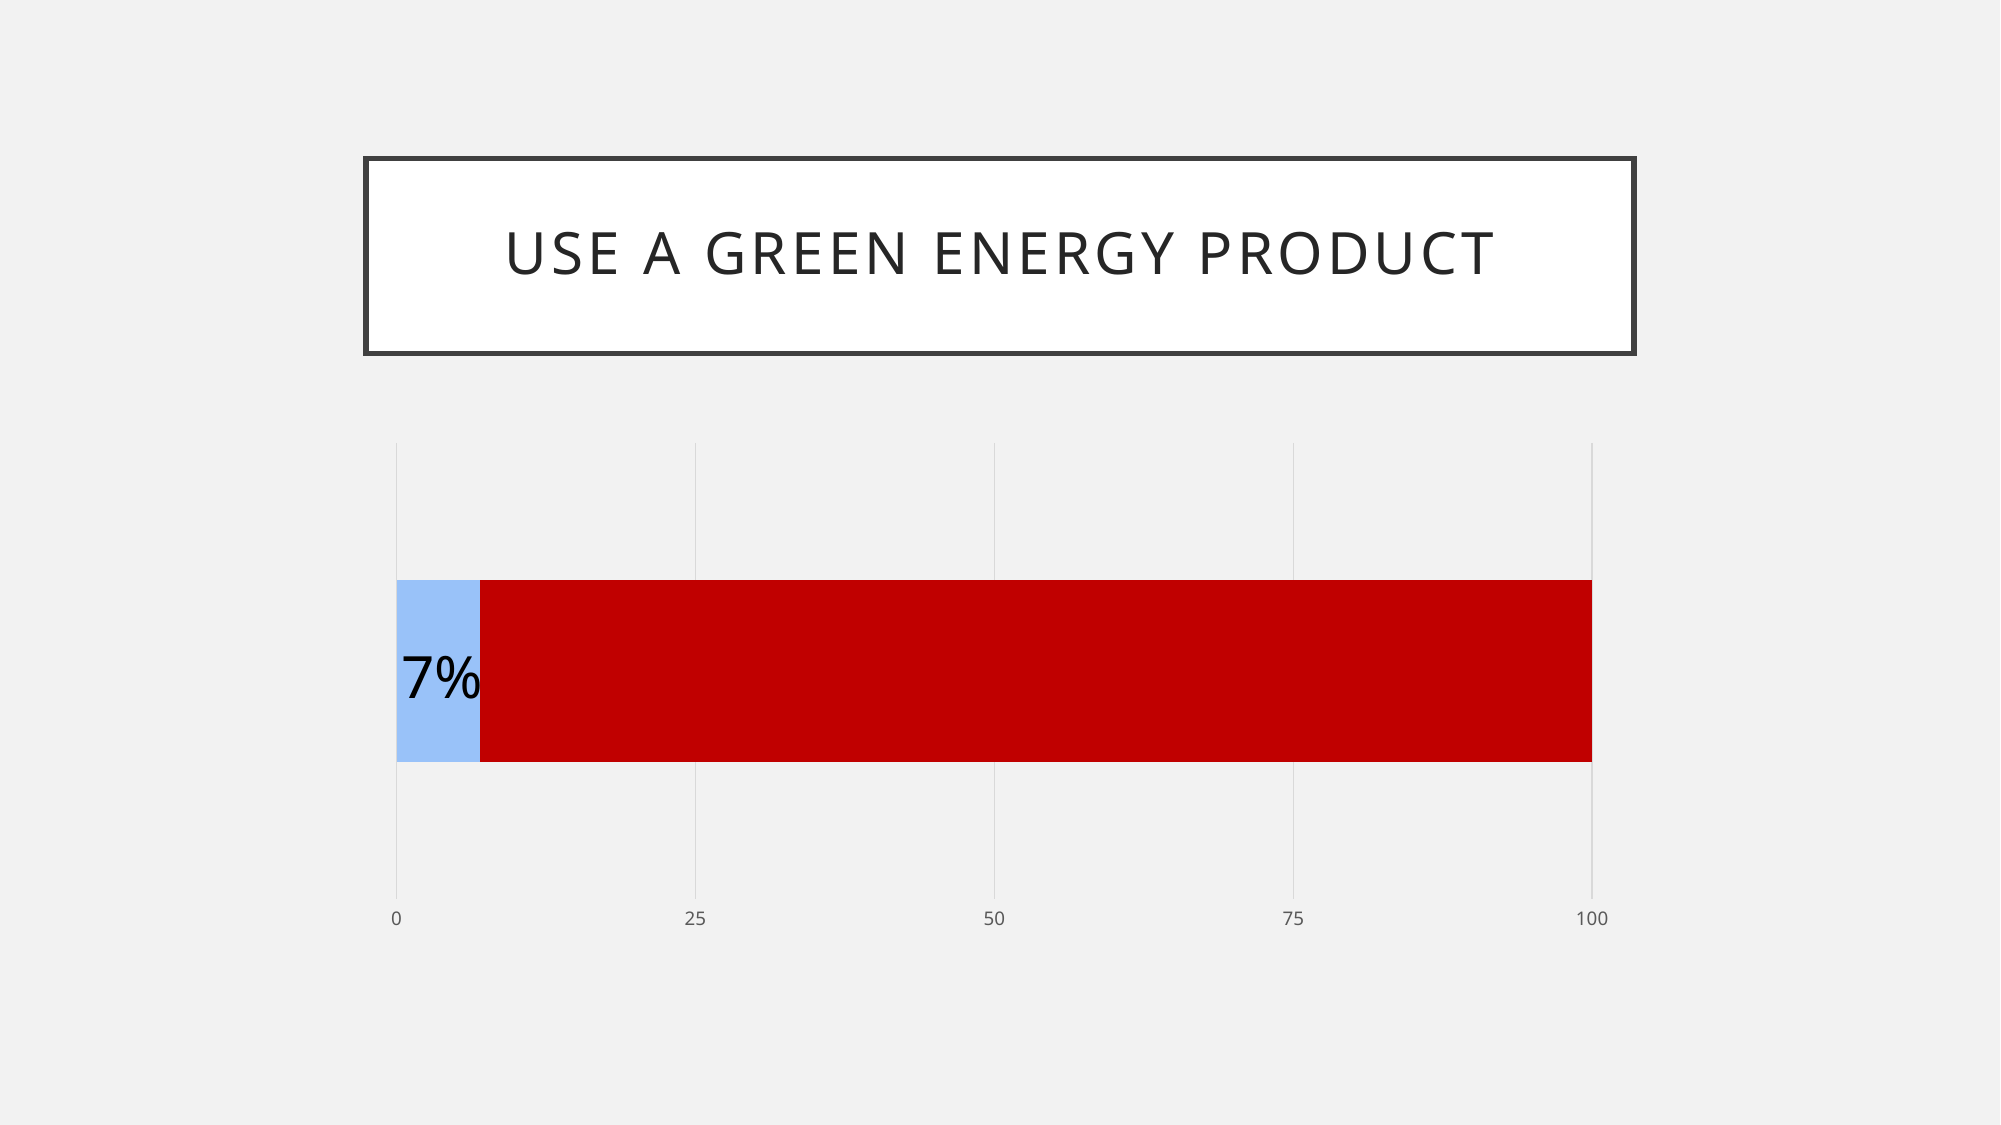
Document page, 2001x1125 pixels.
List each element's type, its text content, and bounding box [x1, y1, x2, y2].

chart [365, 432, 1635, 942]
title USE A GREEN ENERGY PRODUCT [363, 156, 1637, 356]
